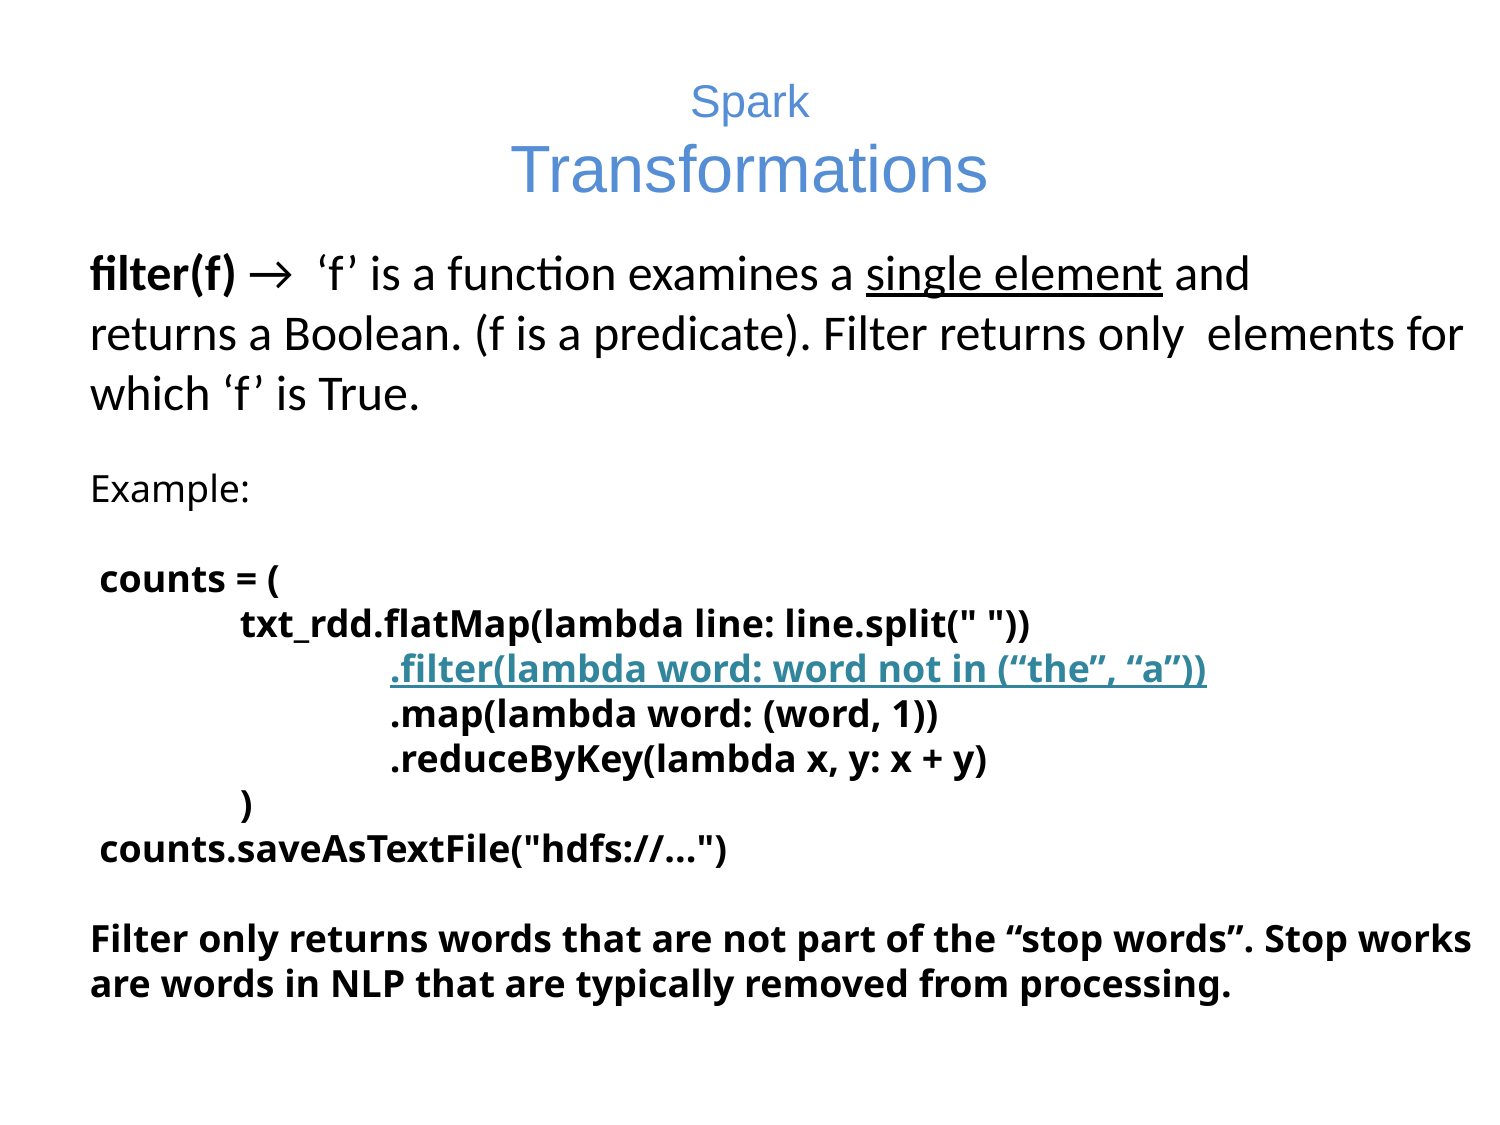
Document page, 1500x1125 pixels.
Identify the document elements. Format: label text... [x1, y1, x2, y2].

title Spark Transformations [75, 45, 1425, 232]
text_box filter(f) → ‘f’ is a function examines a single element and returns a Boolean. (f is a predicate). Filter returns only elements for which ‘f’ is True. Example: counts = ( txt_rdd.flatMap(lambda line: line.split(" ")) .filter(lambda word: word not in (“the”, “a”)) .map(lambda word: (word, 1)) .reduceByKey(lambda x, y: x + y) ) counts.saveAsTextFile("hdfs://...") Filter only returns words that are not part of the “stop words”. Stop works are words in NLP that are typically removed from processing. [74, 232, 1500, 1013]
